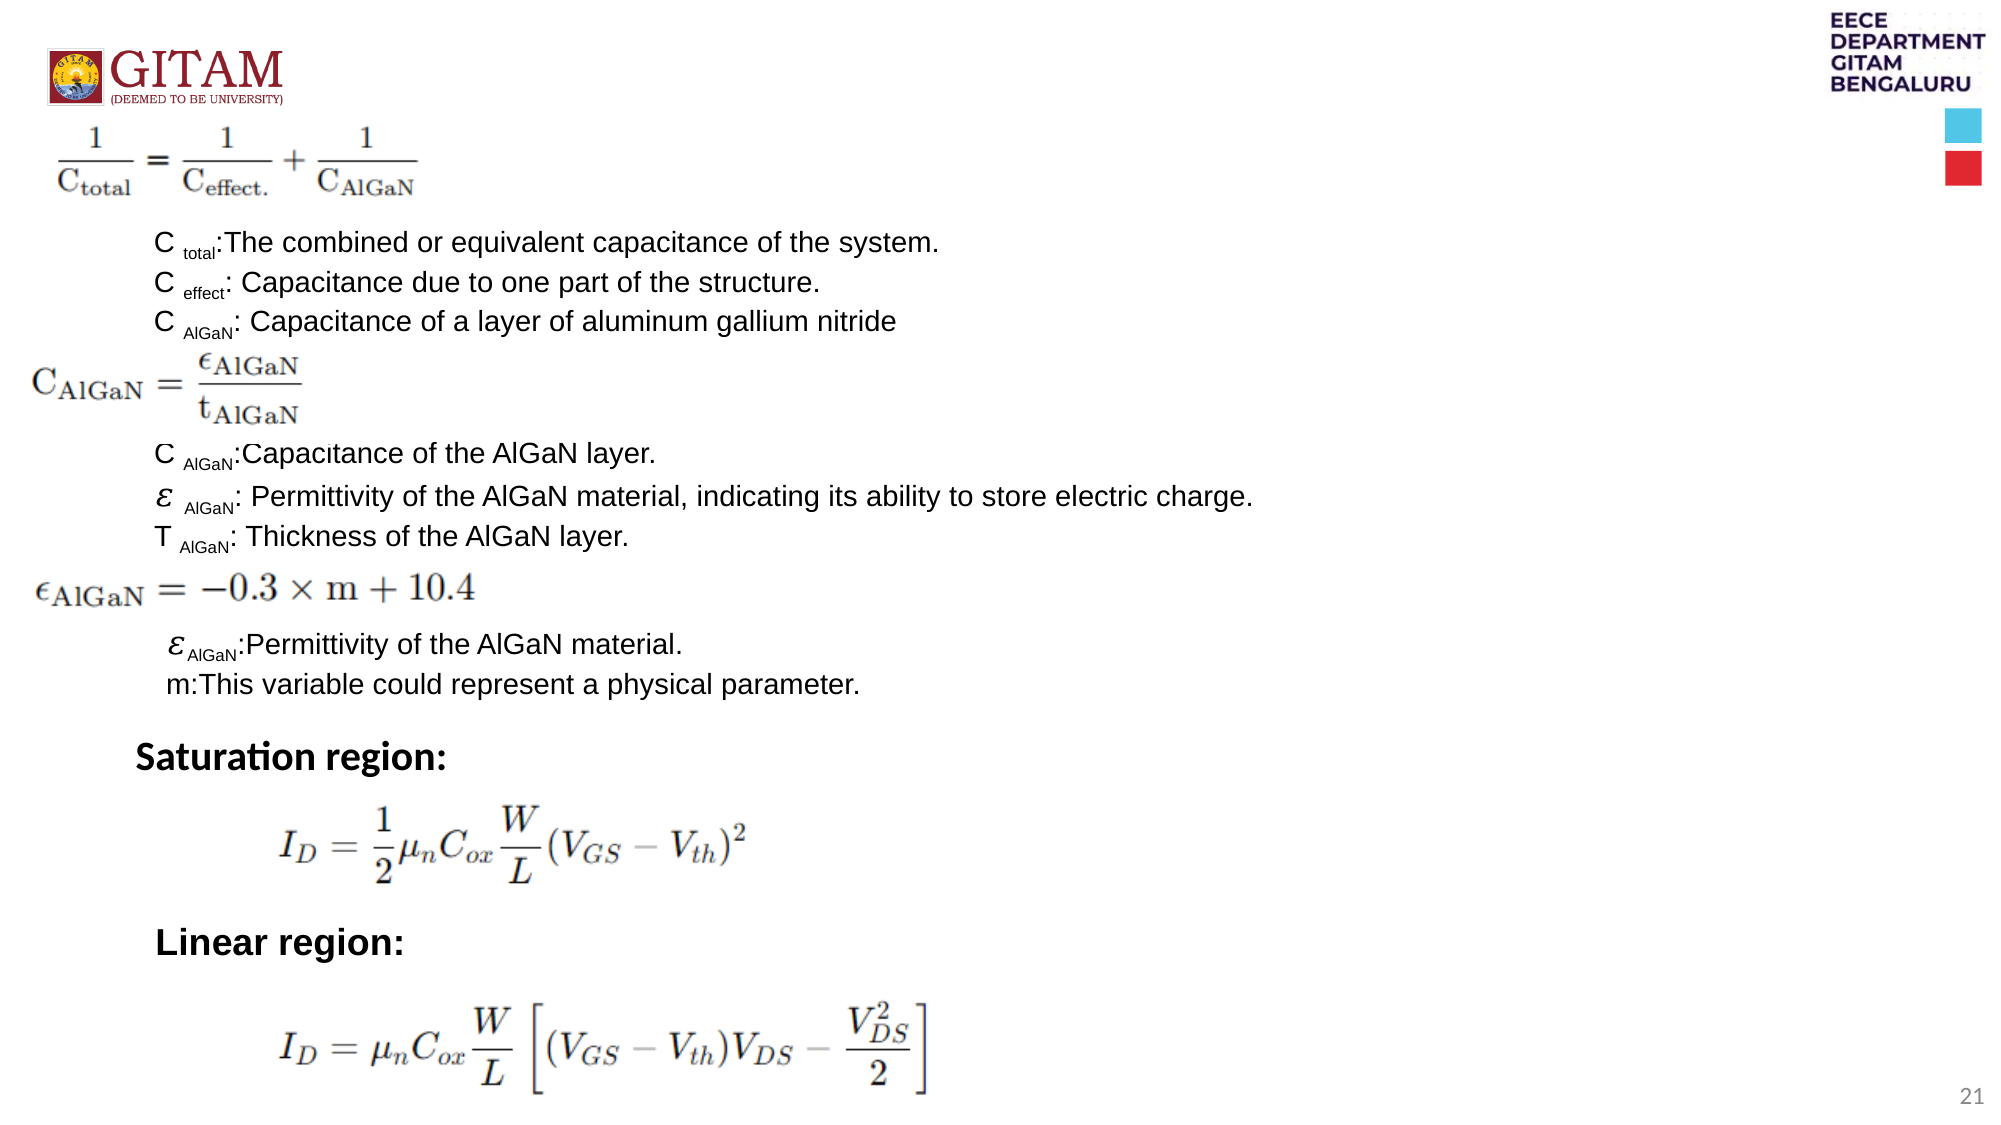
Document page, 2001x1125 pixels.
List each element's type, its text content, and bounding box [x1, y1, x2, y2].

text_box 𝜀AlGaN:Permittivity of the AlGaN material. m:This variable could represent a physical parameter. [151, 613, 942, 708]
text_box C AlGaN:Capacitance of the AlGaN layer. 𝜀 AlGaN: Permittivity of the AlGaN material, indicating its ability to store electric charge. T AlGaN: Thickness of the AlGaN layer. [139, 426, 1288, 565]
slide_number 21 [1550, 1065, 2000, 1125]
picture [244, 789, 760, 905]
text_box Linear region: [140, 910, 421, 970]
picture [1824, 1, 2000, 101]
picture [24, 342, 336, 444]
text_box Saturation region: [120, 721, 595, 786]
picture [244, 986, 962, 1109]
picture [24, 521, 525, 633]
picture [43, 42, 478, 216]
text_box C total:The combined or equivalent capacitance of the system. C effect: Capacitance due to one part of the structure. C AlGaN: Capacitance of a layer of aluminum gallium nitride [139, 215, 962, 350]
